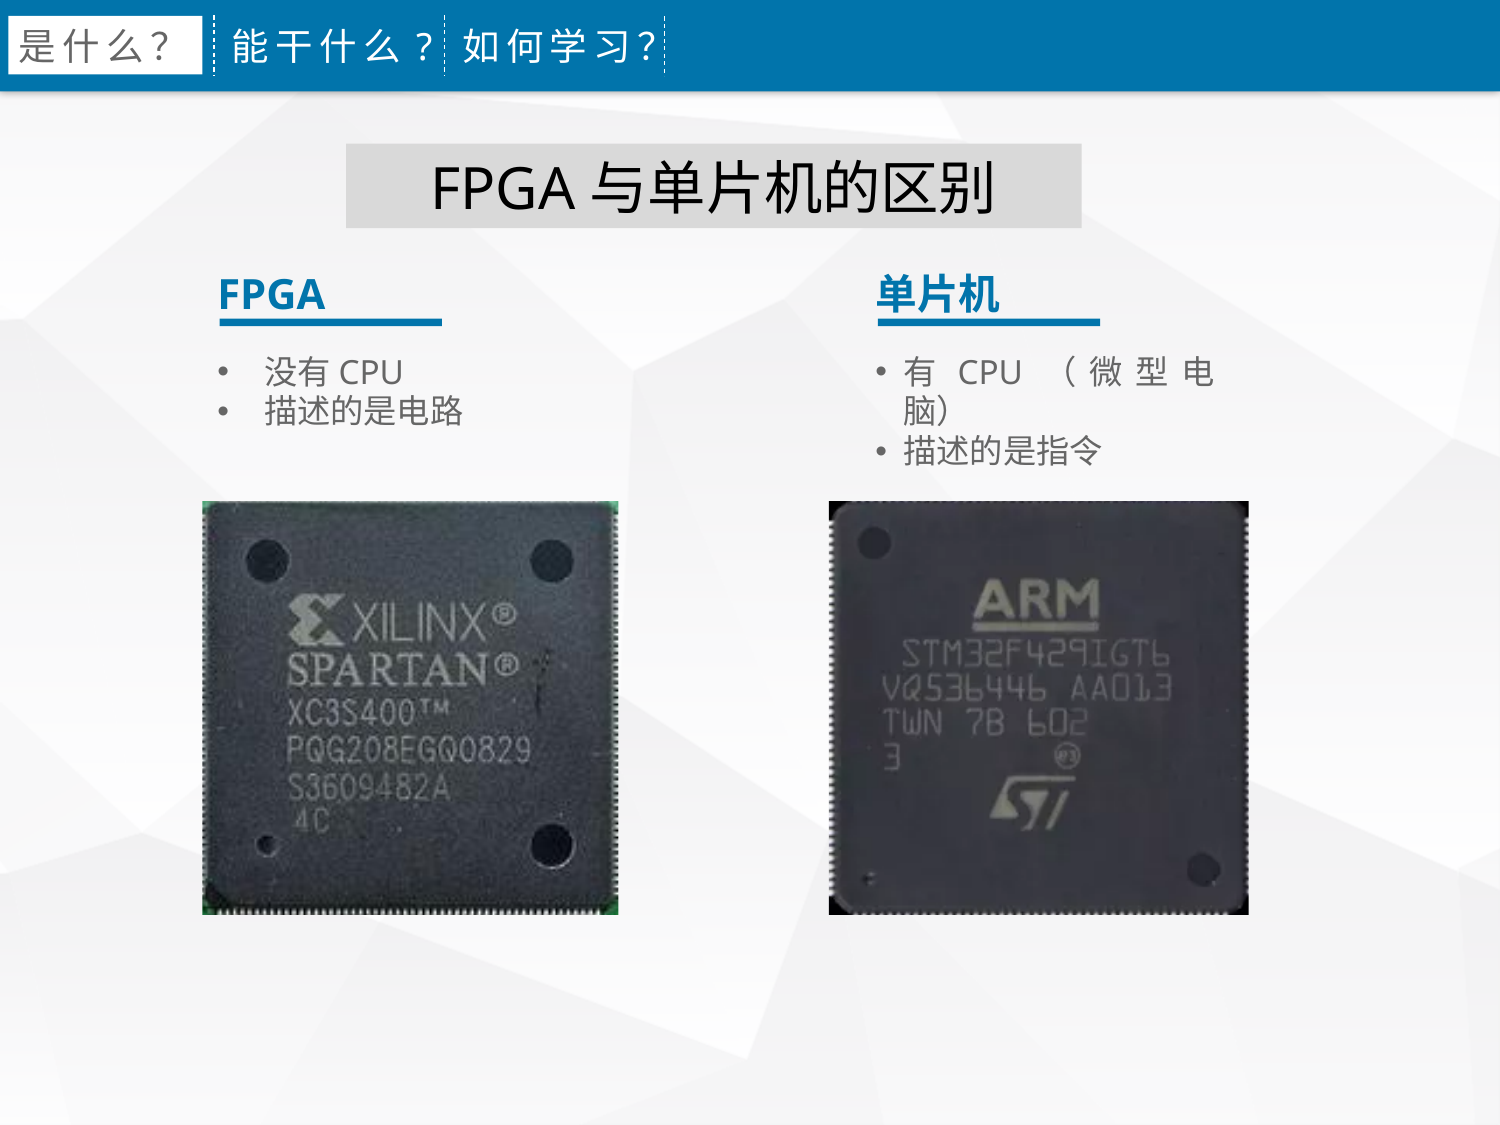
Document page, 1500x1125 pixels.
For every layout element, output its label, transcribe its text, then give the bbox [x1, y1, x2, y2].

text_box 是什么？ [4, 15, 213, 76]
text_box [0, 0, 1500, 92]
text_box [202, 260, 571, 440]
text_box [860, 260, 1230, 440]
text_box 能干什么? [217, 15, 444, 76]
picture [0, 92, 1500, 1125]
text_box FPGA与单片机的区别 [346, 143, 1082, 229]
text_box 如何学习？ [447, 15, 661, 76]
